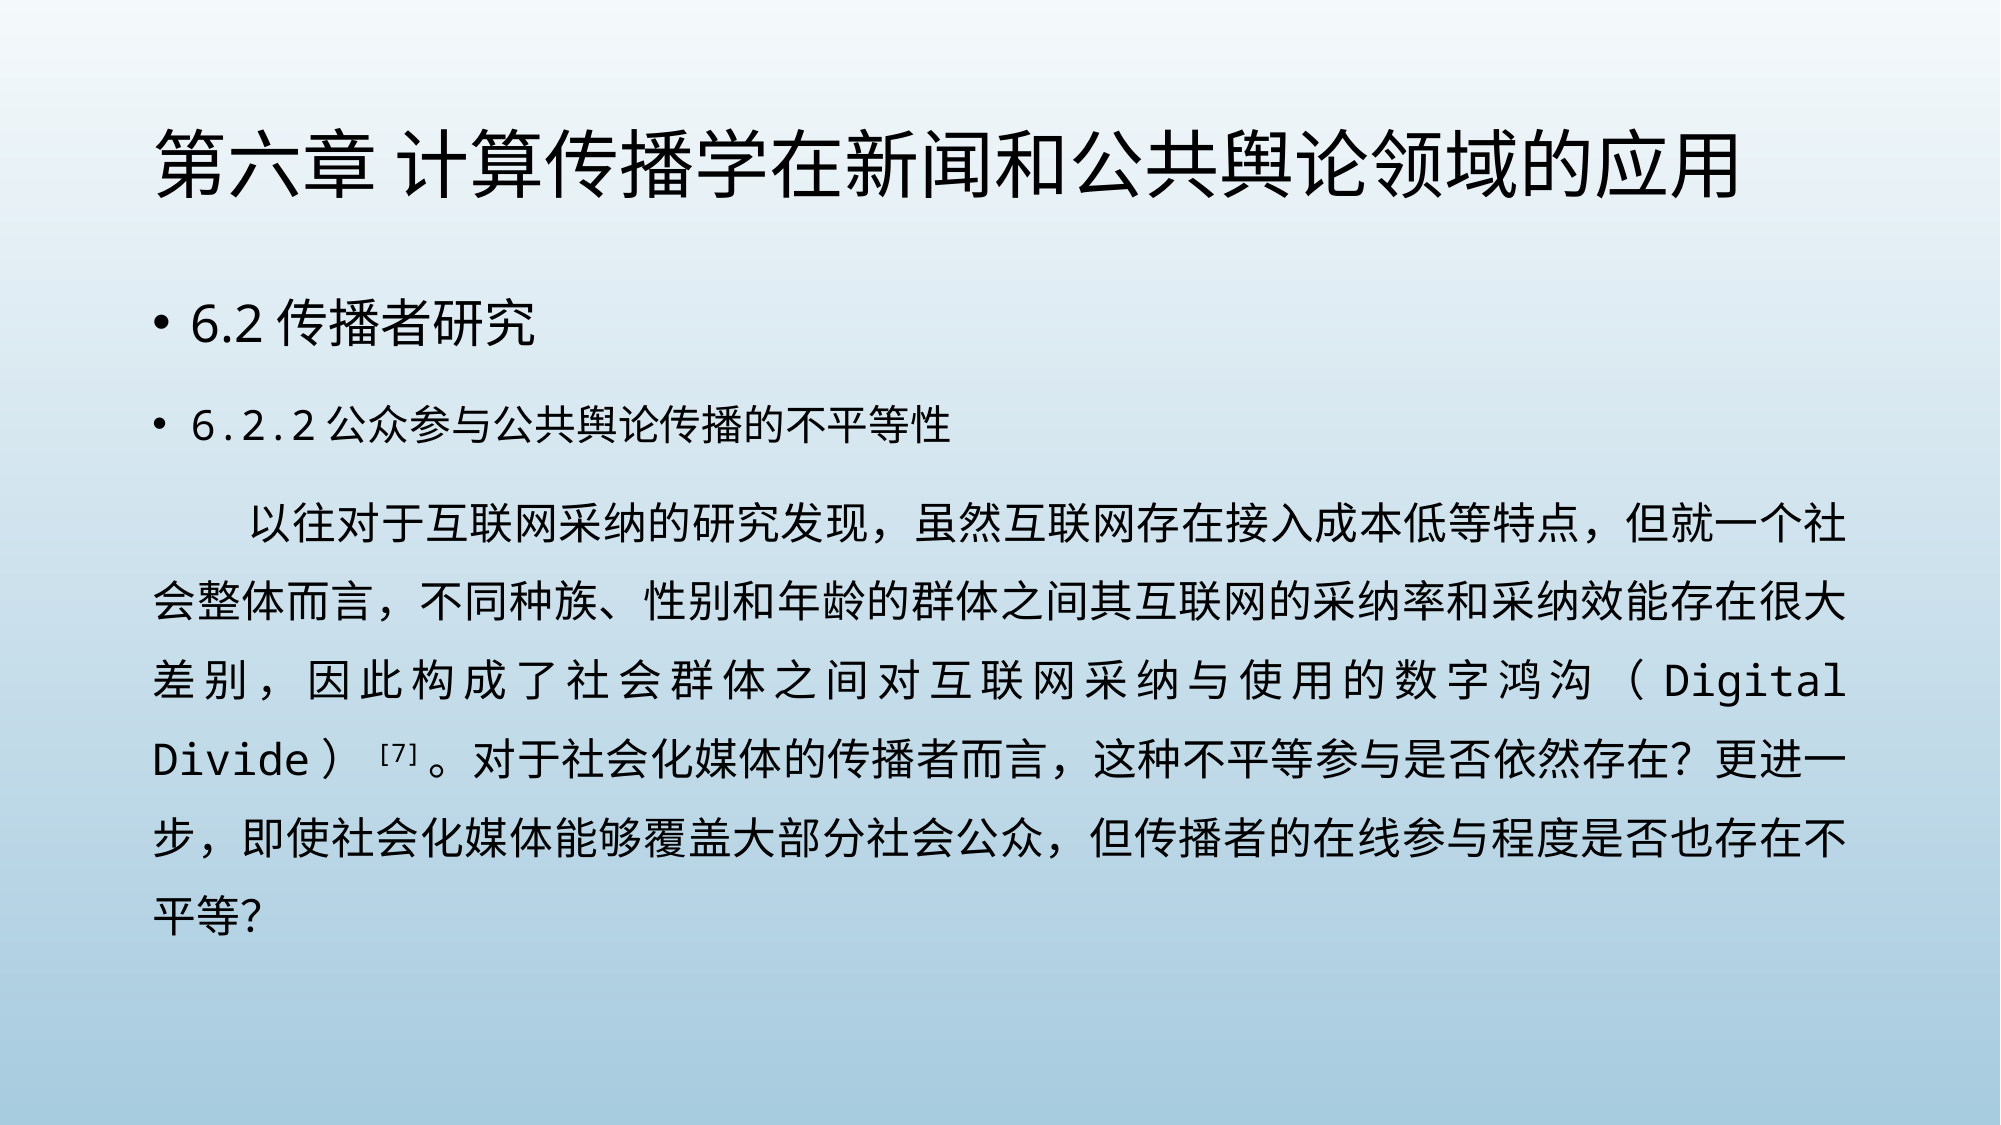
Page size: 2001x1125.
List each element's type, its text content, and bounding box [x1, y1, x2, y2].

title 第六章 计算传播学在新闻和公共舆论领域的应用 [137, 59, 1863, 251]
list 6.2传播者研究 6.2.2公众参与公共舆论传播的不平等性 以往对于互联网采纳的研究发现，虽然互联网存在接入成本低等特点，但就一个社会整体而言，不同种族、性别和年龄的群体之间其互联网的采纳率和采纳效能存在很大差别，因此构成了社会群体之间对互联网采纳与使用的数字鸿沟（Digital Divide）[7]。对于社会化媒体的传播者而言，这种不平等参与是否依然存在？更进一步，即使社会化媒体能够覆盖大部分社会公众，但传播者的在线参与程度是否也存在不平等？ [137, 251, 1863, 1063]
